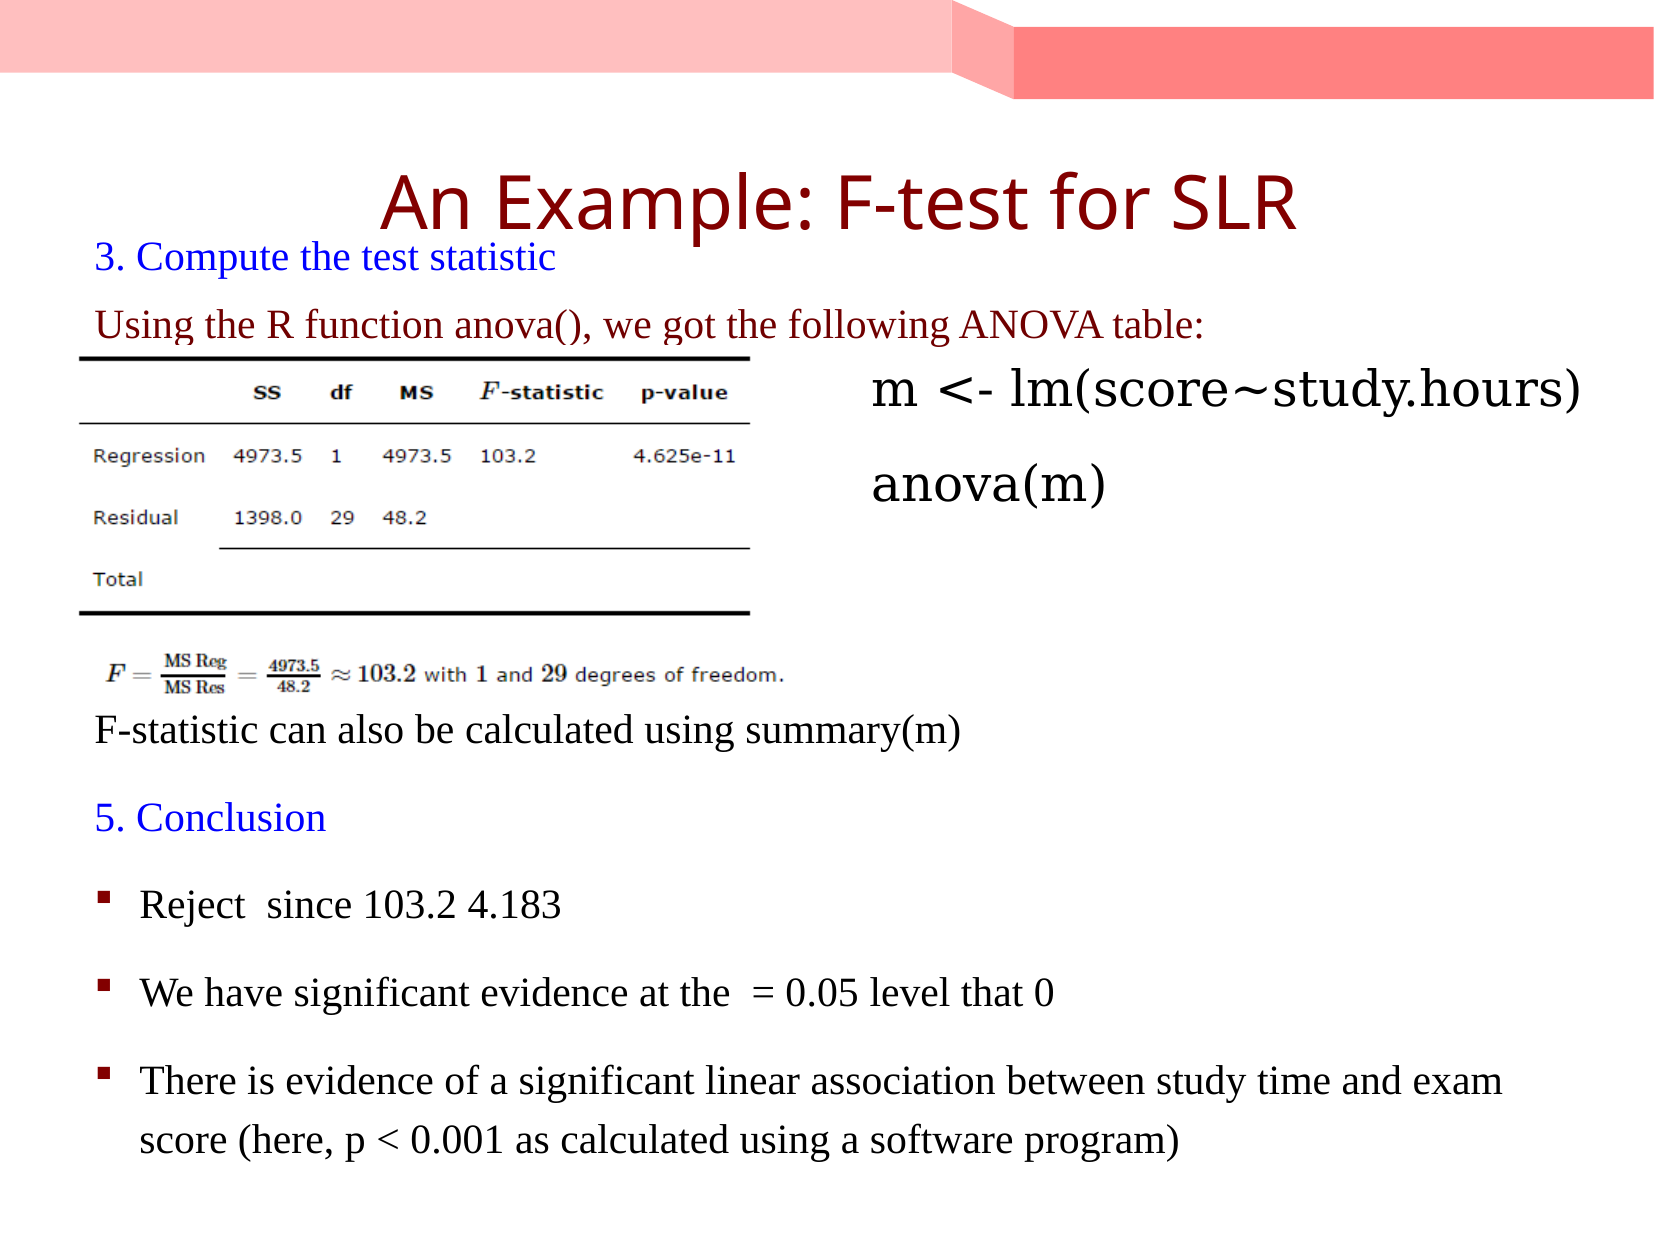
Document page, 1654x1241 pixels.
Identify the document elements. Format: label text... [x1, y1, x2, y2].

text_box m <- lm(score~study.hours) [857, 352, 1654, 426]
picture [63, 344, 797, 699]
text_box anova(m) [856, 447, 1463, 521]
title An Example: F-test for SLR [201, 88, 1477, 295]
